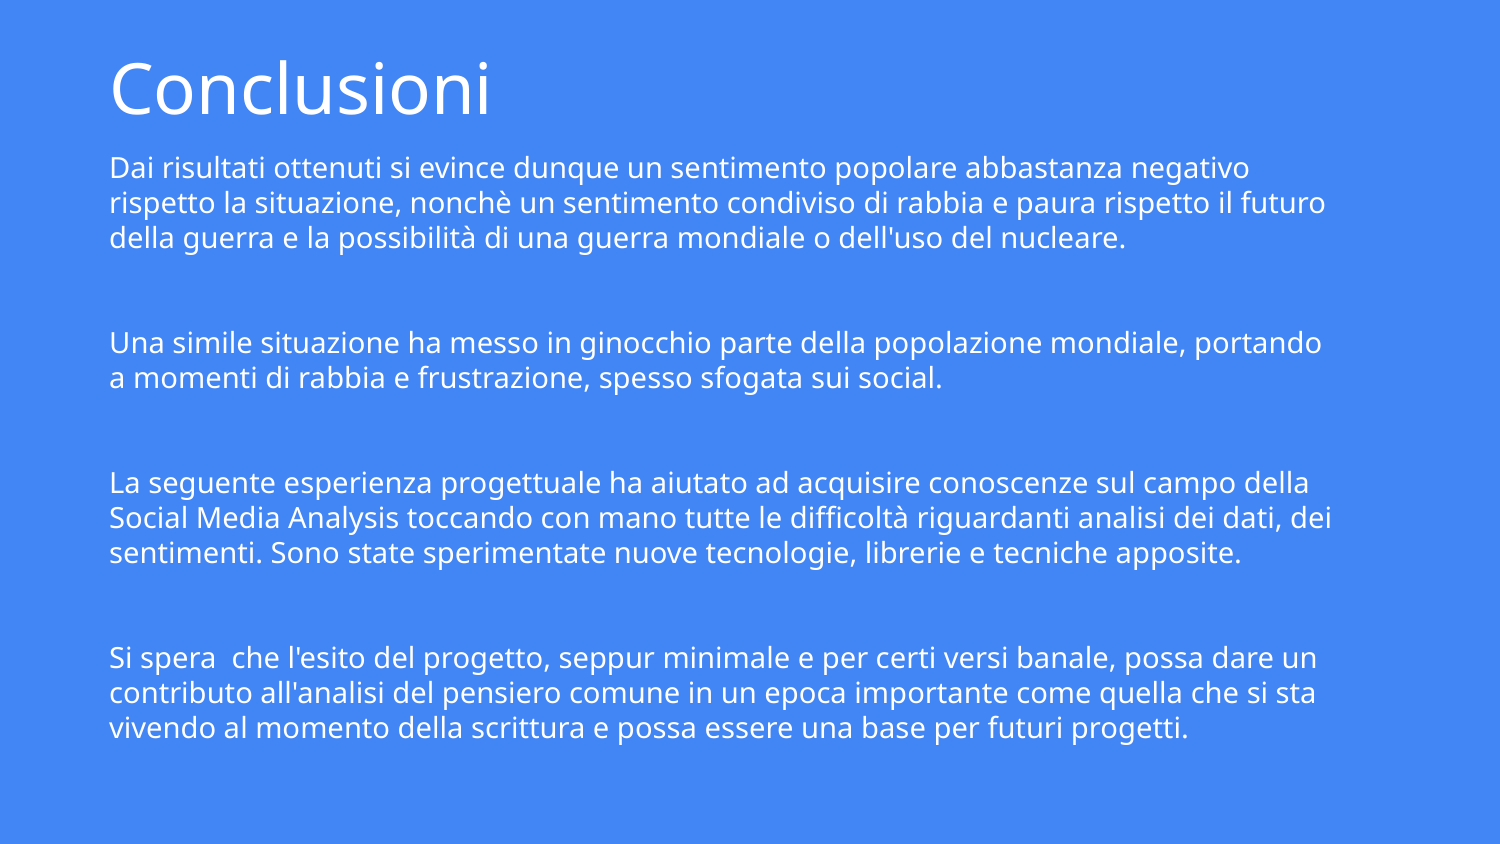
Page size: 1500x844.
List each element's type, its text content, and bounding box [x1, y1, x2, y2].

title Dai risultati ottenuti si evince dunque un sentimento popolare abbastanza negativo rispetto la situazione, nonchè un sentimento condiviso di rabbia e paura rispetto il futuro della guerra e la possibilità di una guerra mondiale o dell'uso del nucleare. Una simile situazione ha messo in ginocchio parte della popolazione mondiale, portando a momenti di rabbia e frustrazione, spesso sfogata sui social. La seguente esperienza progettuale ha aiutato ad acquisire conoscenze sul campo della Social Media Analysis toccando con mano tutte le difficoltà riguardanti analisi dei dati, dei sentimenti. Sono state sperimentate nuove tecnologie, librerie e tecniche apposite. Si spera che l'esito del progetto, seppur minimale e per certi versi banale, possa dare un contributo all'analisi del pensiero comune in un epoca importante come quella che si sta vivendo al momento della scrittura e possa essere una base per futuri progetti. [94, 154, 1354, 825]
title Conclusioni [94, 29, 833, 144]
